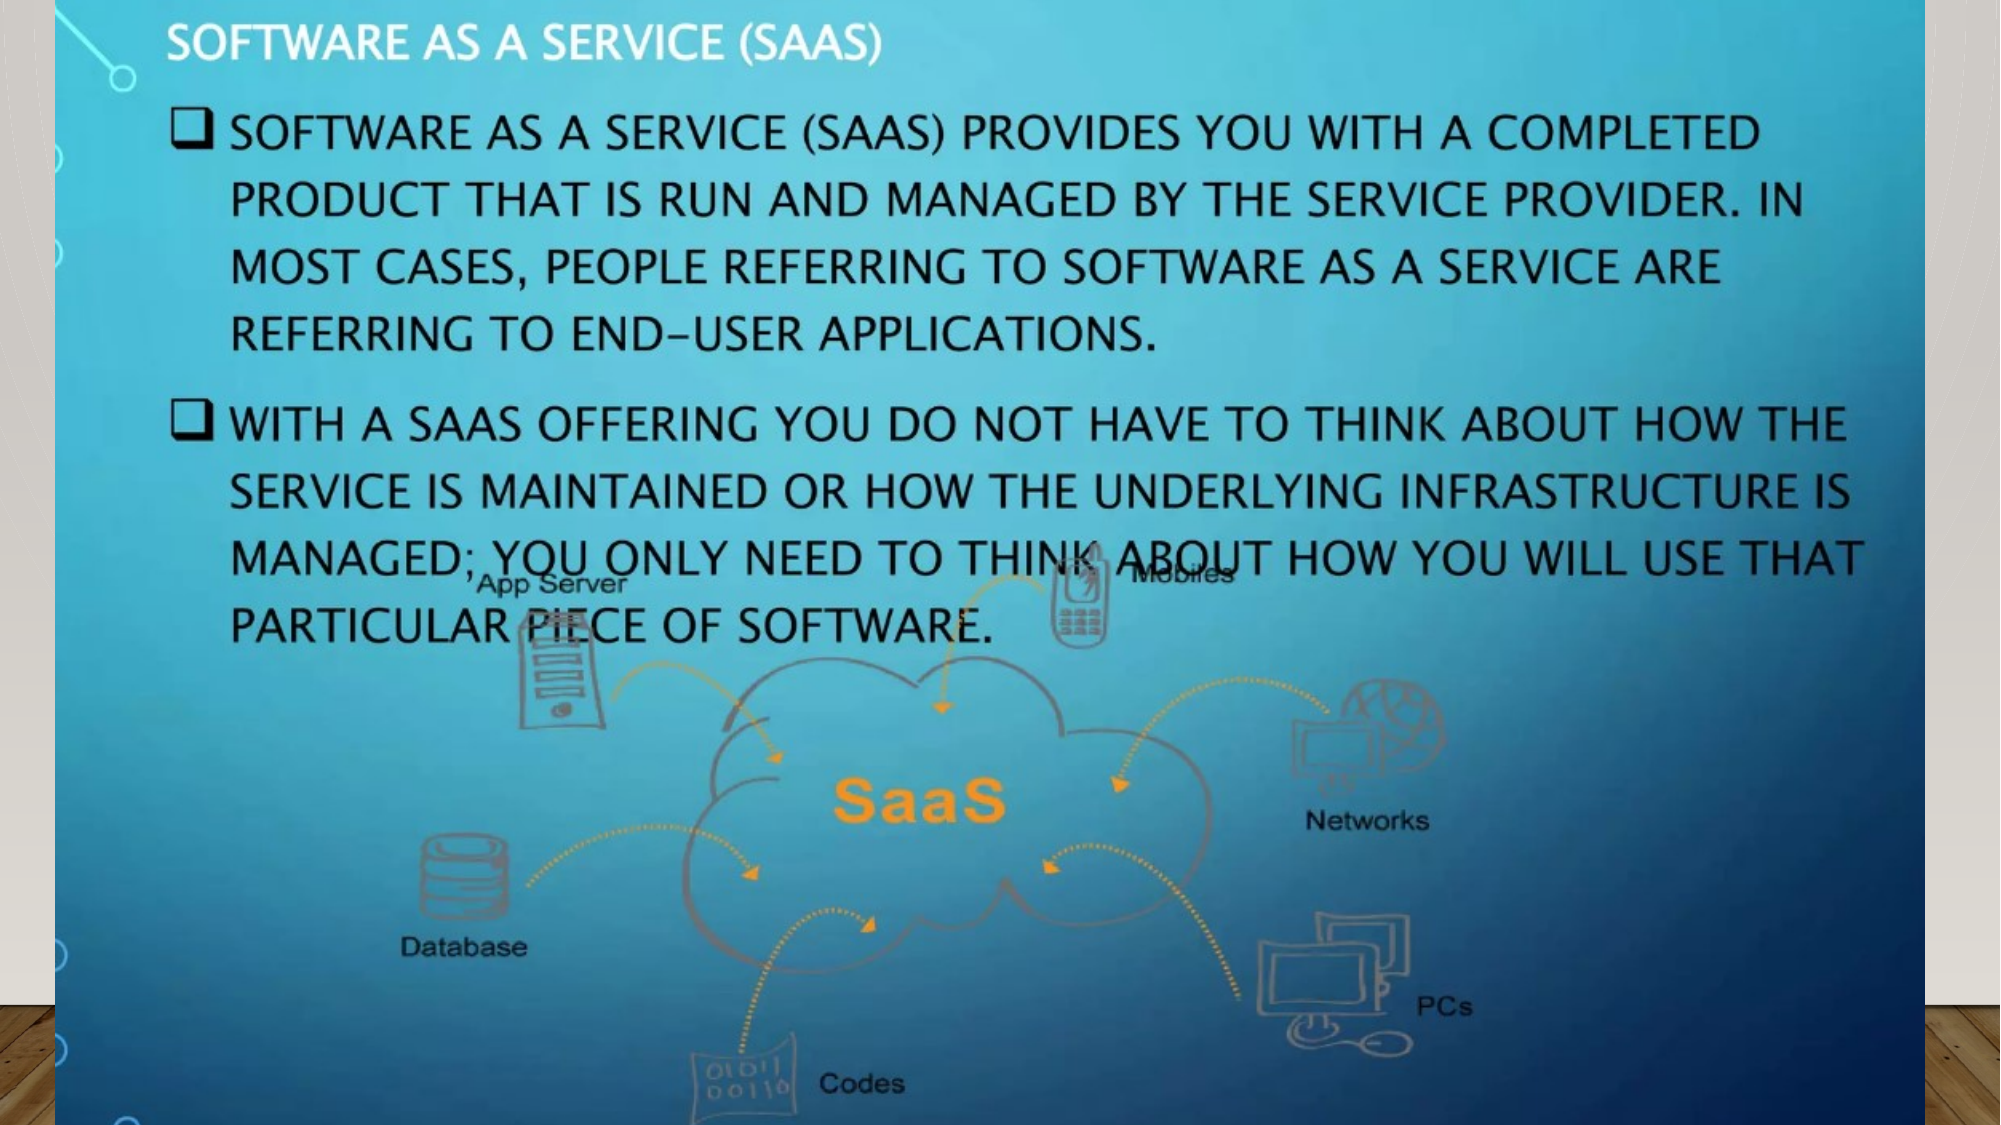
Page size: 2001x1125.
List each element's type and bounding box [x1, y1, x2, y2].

list [55, 0, 1925, 1125]
picture [0, 1005, 55, 1125]
picture [1925, 1005, 2000, 1125]
